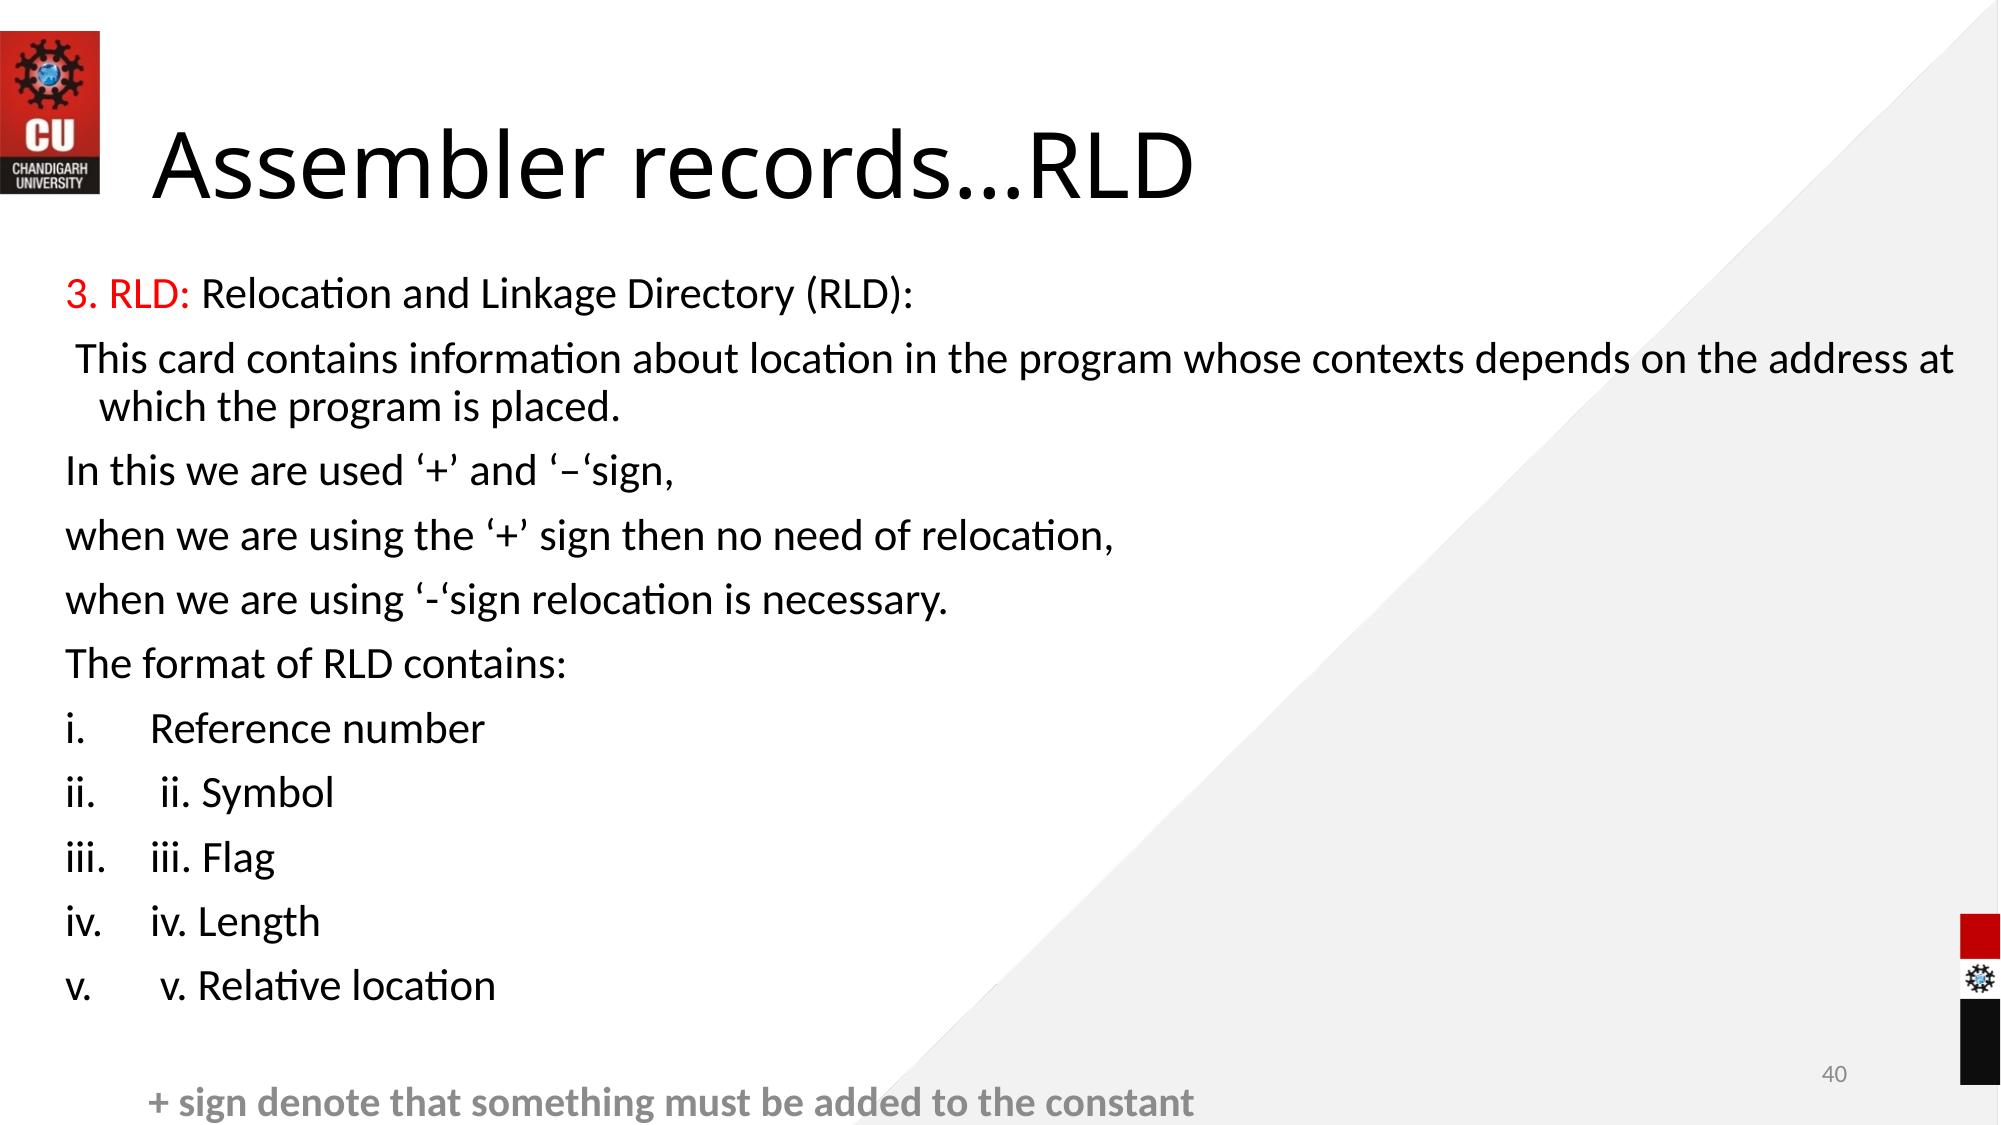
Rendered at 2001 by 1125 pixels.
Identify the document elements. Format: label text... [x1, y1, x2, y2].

list 3. RLD: Relocation and Linkage Directory (RLD): This card contains information about location in the program whose contexts depends on the address at which the program is placed. In this we are used ‘+’ and ‘–‘sign, when we are using the ‘+’ sign then no need of relocation, when we are using ‘-‘sign relocation is necessary. The format of RLD contains: Reference number ii. Symbol iii. Flag iv. Length v. Relative location [50, 262, 2000, 1022]
picture [0, 0, 2001, 1125]
slide_number 40 [1412, 1042, 1863, 1103]
title Assembler records…RLD [137, 59, 1863, 262]
slide_number + sign denote that something must be added to the constant [133, 1093, 1767, 1125]
